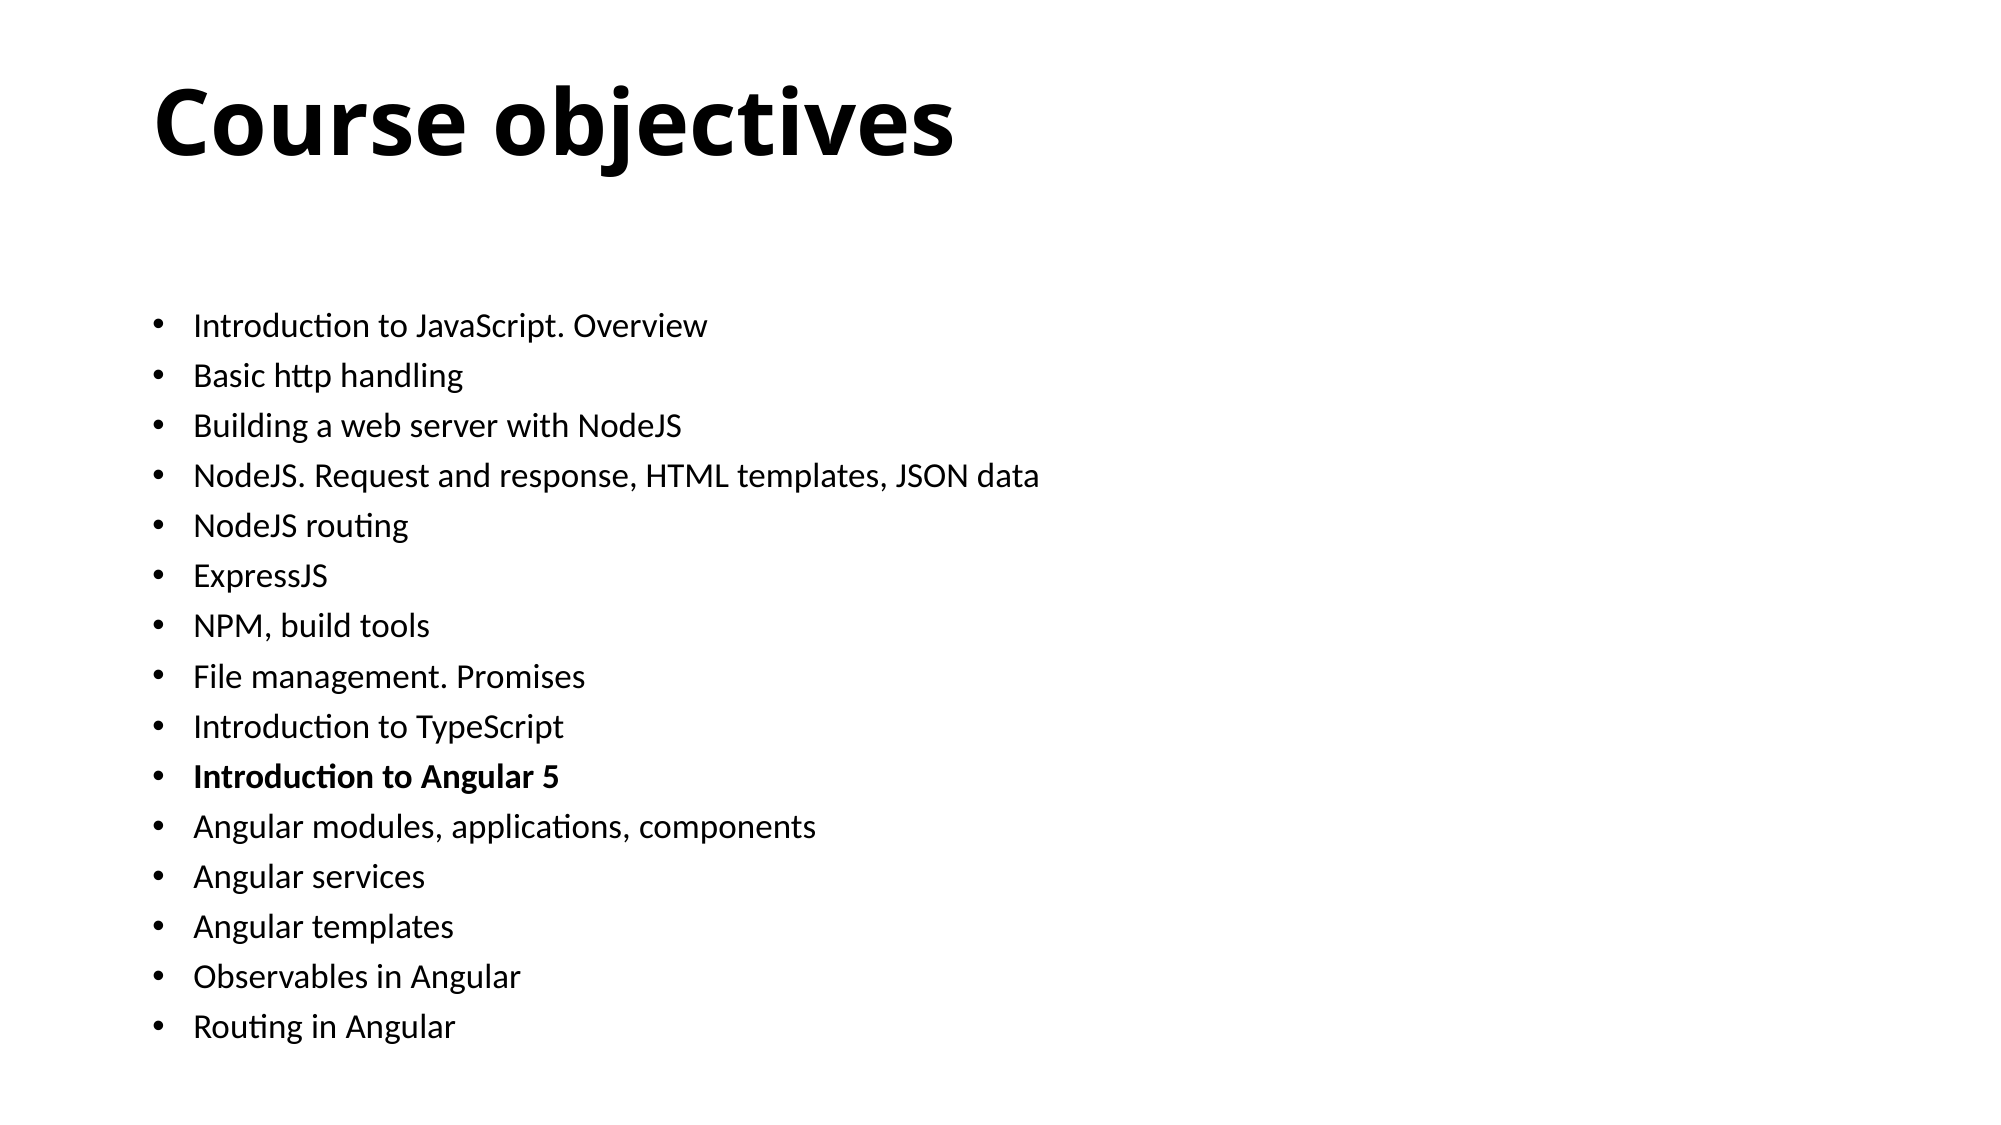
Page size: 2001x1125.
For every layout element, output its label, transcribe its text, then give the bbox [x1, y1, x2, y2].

list Introduction to JavaScript. Overview Basic http handling Building a web server with NodeJS NodeJS. Request and response, HTML templates, JSON data NodeJS routing ExpressJS NPM, build tools File management. Promises Introduction to TypeScript Introduction to Angular 5 Angular modules, applications, components Angular services Angular templates Observables in Angular Routing in Angular [137, 299, 1863, 1060]
title Course objectives [137, 59, 1863, 191]
